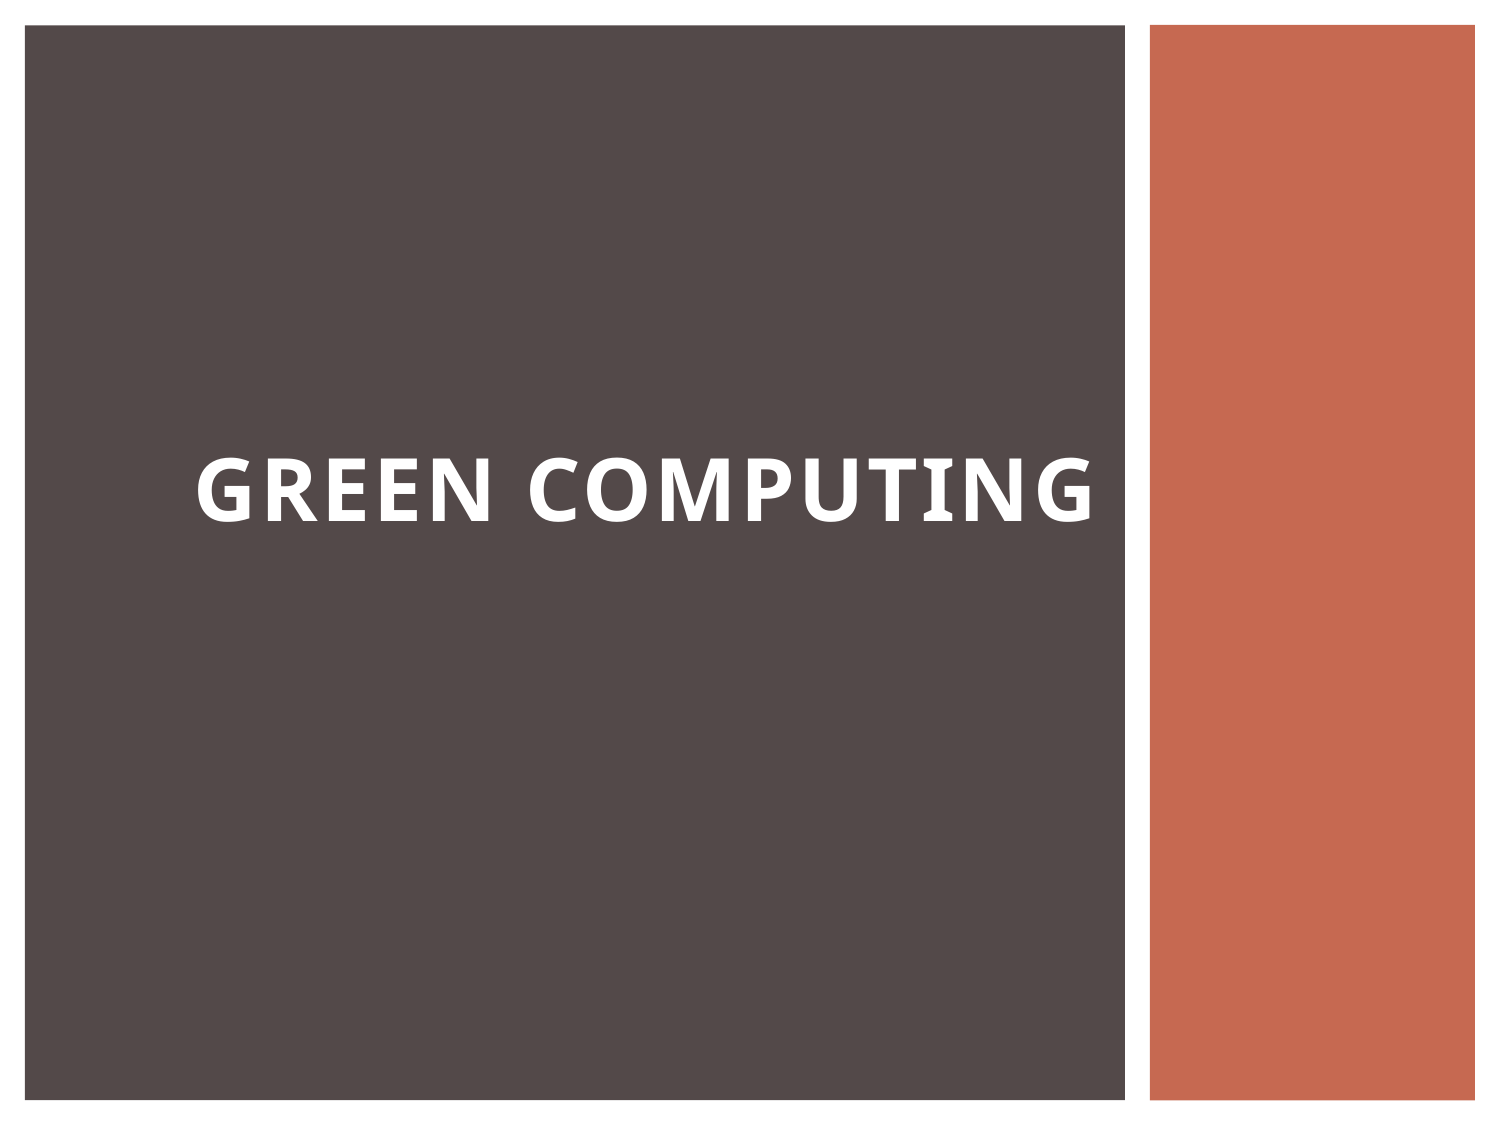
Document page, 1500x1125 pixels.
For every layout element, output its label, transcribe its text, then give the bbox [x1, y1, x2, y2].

title GREEN COMPUTING [75, 336, 1113, 637]
